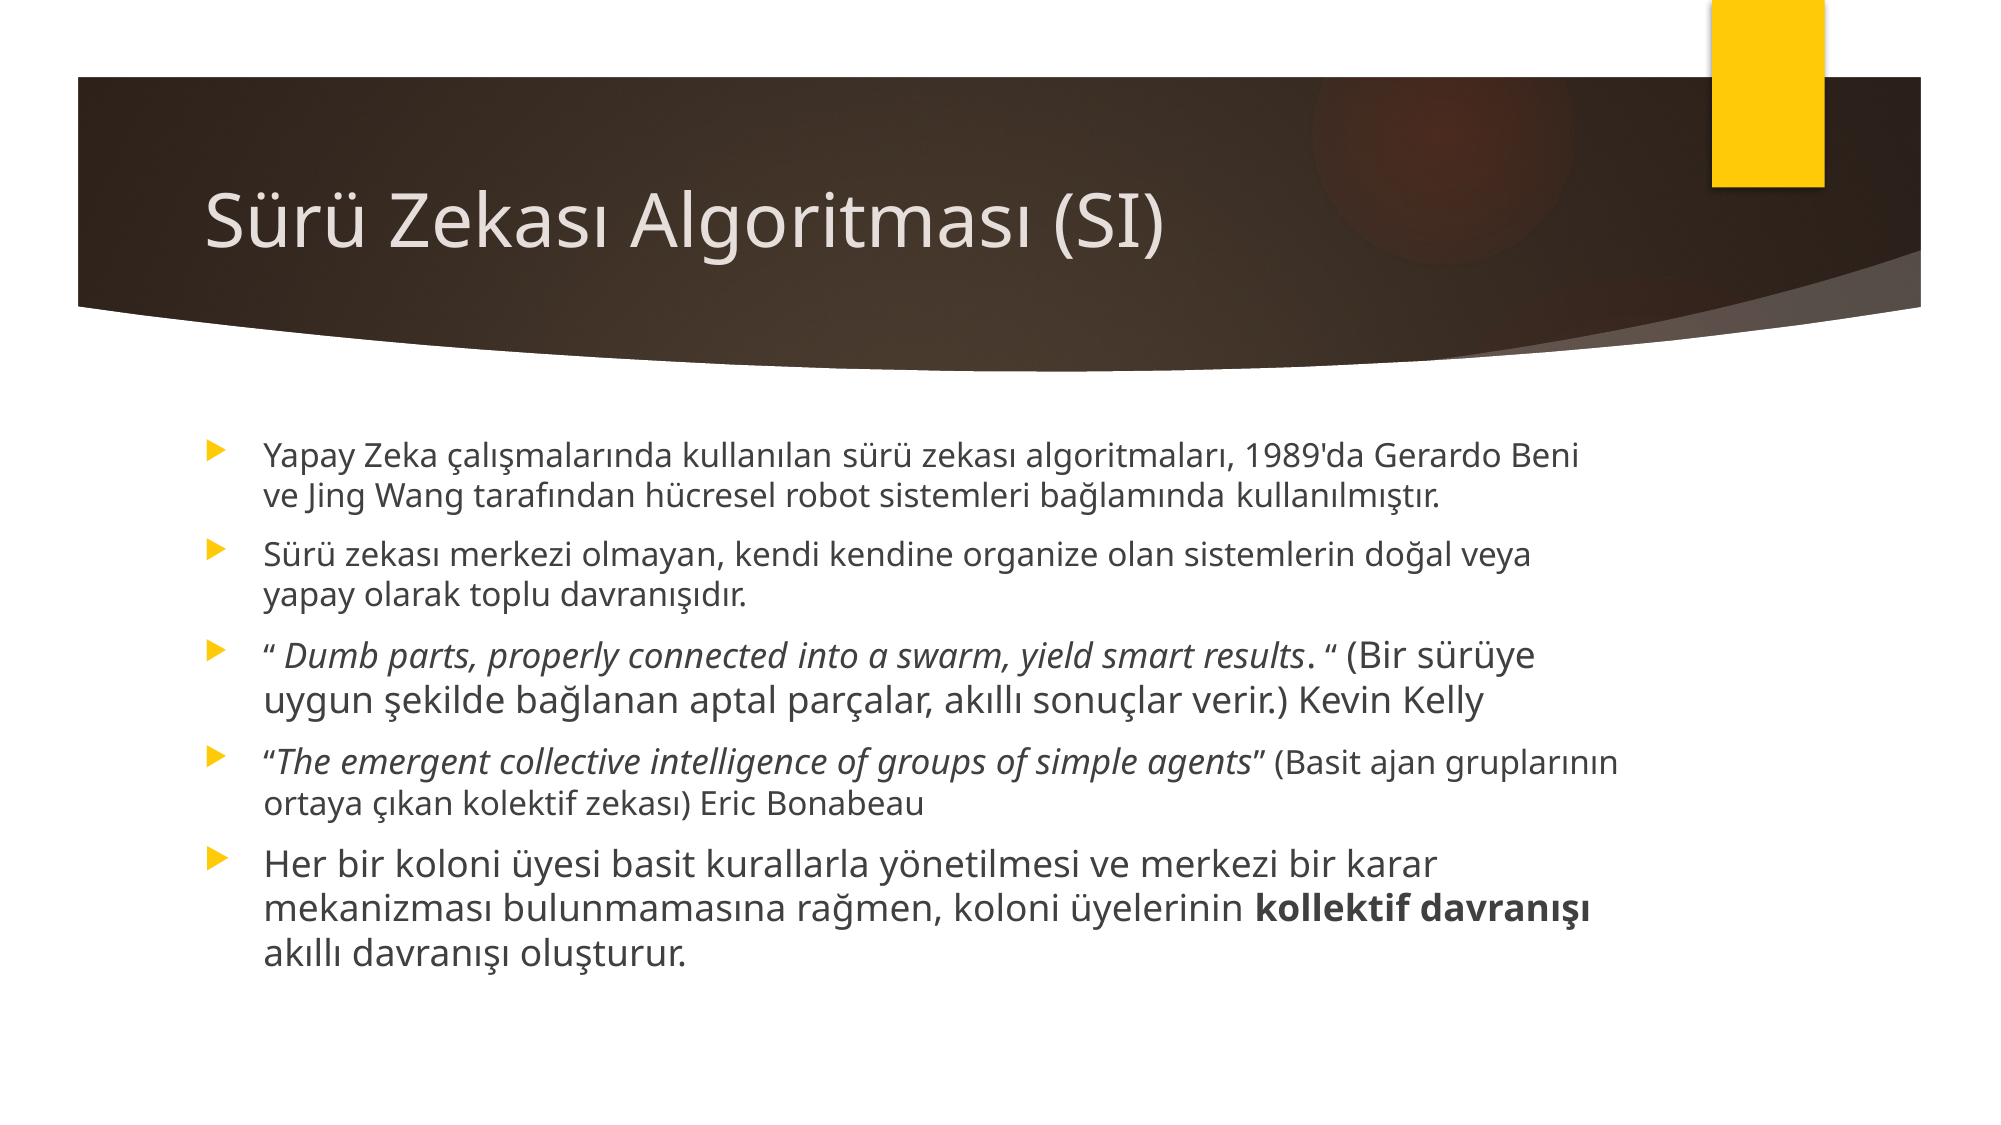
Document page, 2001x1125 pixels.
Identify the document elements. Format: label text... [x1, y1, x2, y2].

list Yapay Zeka çalışmalarında kullanılan sürü zekası algoritmaları, 1989'da Gerardo Beni ve Jing Wang tarafından hücresel robot sistemleri bağlamında kullanılmıştır. Sürü zekası merkezi olmayan, kendi kendine organize olan sistemlerin doğal veya yapay olarak toplu davranışıdır. “ Dumb parts, properly connected into a swarm, yield smart results. “ (Bir sürüye uygun şekilde bağlanan aptal parçalar, akıllı sonuçlar verir.) Kevin Kelly “The emergent collective intelligence of groups of simple agents” (Basit ajan gruplarının ortaya çıkan kolektif zekası) Eric Bonabeau Her bir koloni üyesi basit kurallarla yönetilmesi ve merkezi bir karar mekanizması bulunmamasına rağmen, koloni üyelerinin kollektif davranışı akıllı davranışı oluşturur. [189, 427, 1638, 988]
title Sürü Zekası Algoritması (SI) [189, 159, 1627, 276]
